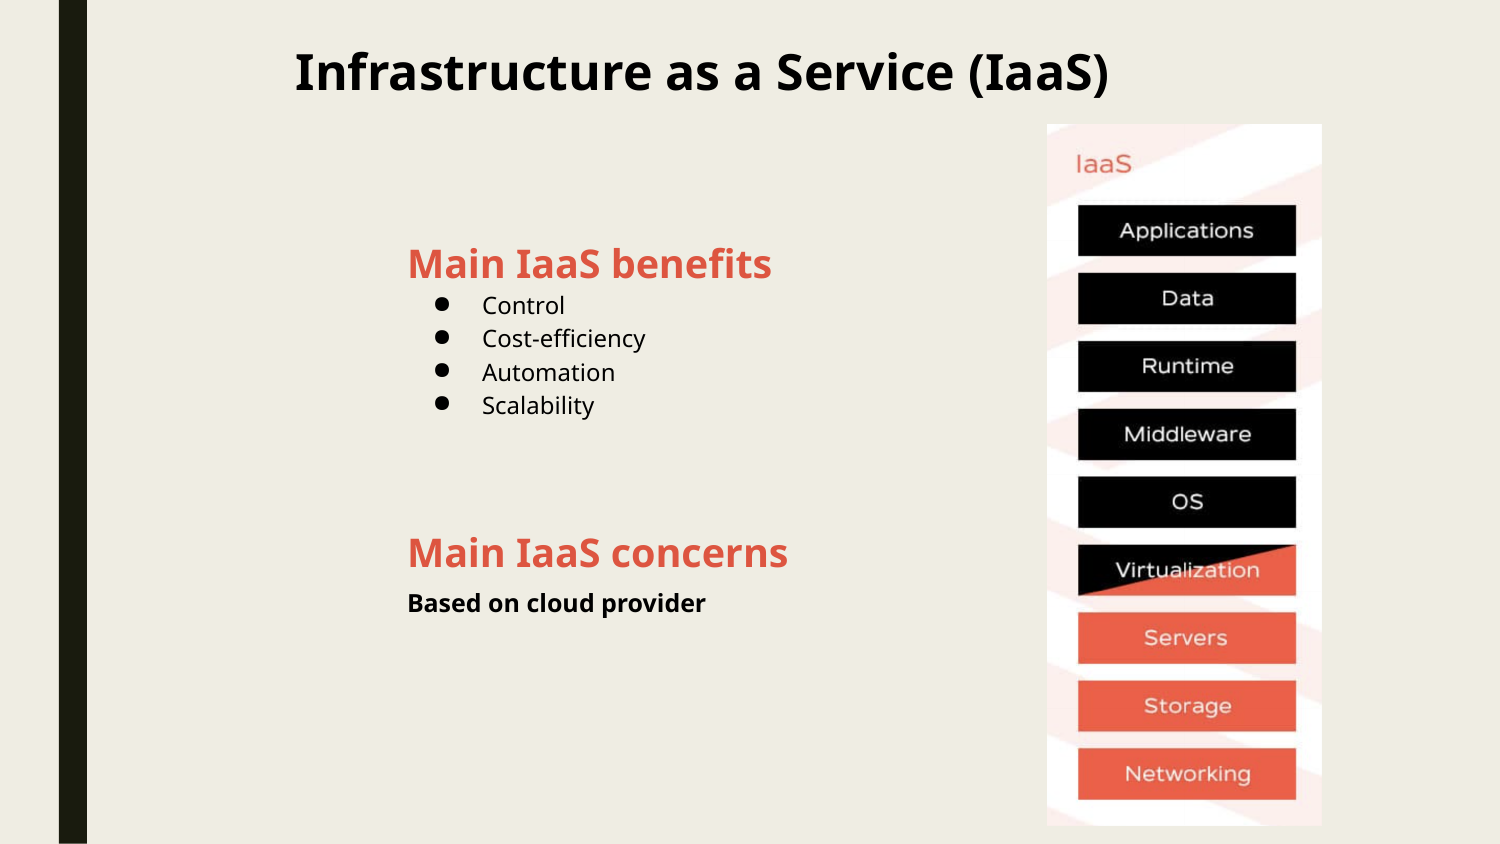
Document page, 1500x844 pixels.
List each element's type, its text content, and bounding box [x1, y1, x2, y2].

text_box Infrastructure as a Service (IaaS) [280, 33, 1206, 108]
text_box Main IaaS concerns Based on cloud provider [392, 493, 885, 633]
picture [1047, 124, 1322, 826]
text_box Main IaaS benefits Control Cost-efficiency Automation Scalability [392, 205, 885, 434]
